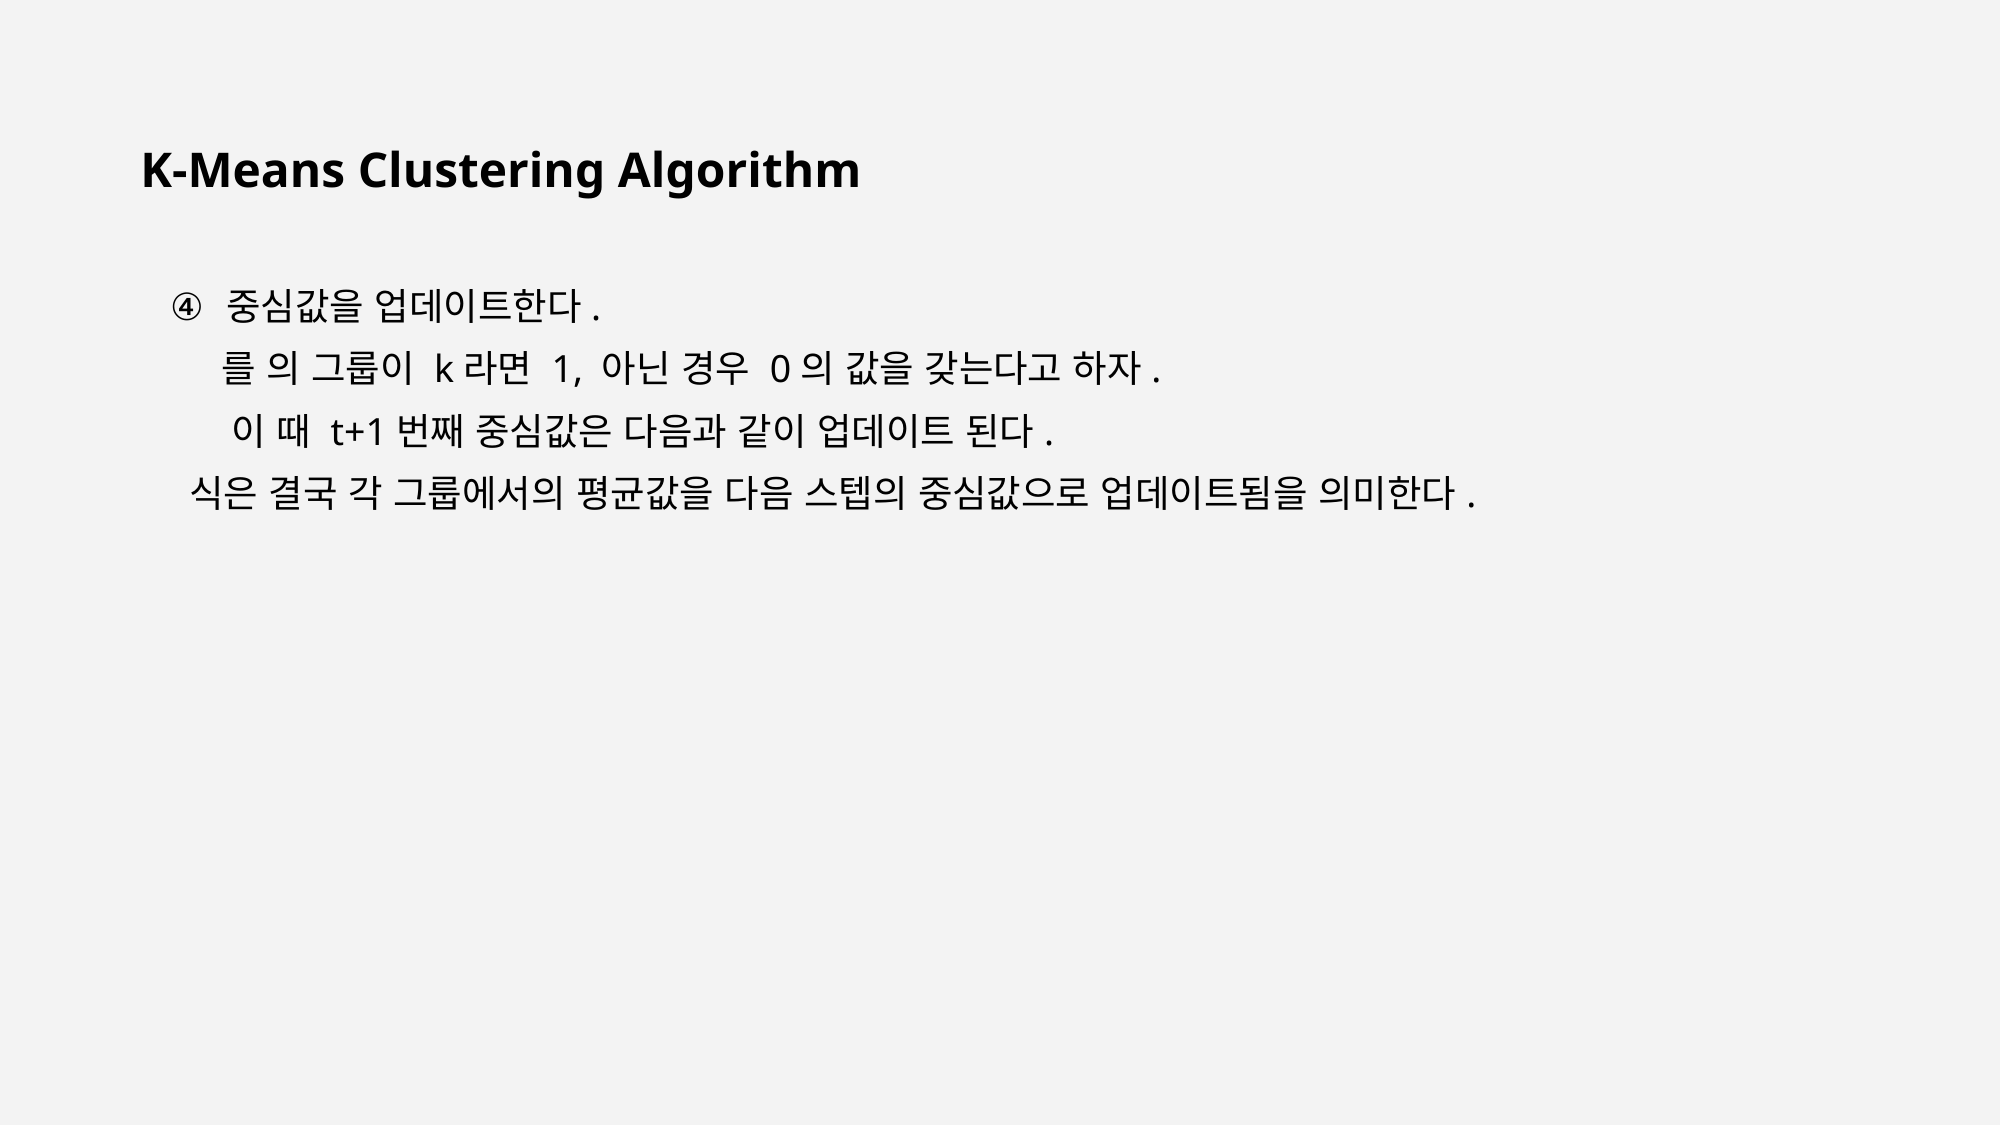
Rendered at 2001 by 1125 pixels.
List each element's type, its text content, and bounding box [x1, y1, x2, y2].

text_box K-Means Clustering Algorithm [125, 132, 878, 205]
